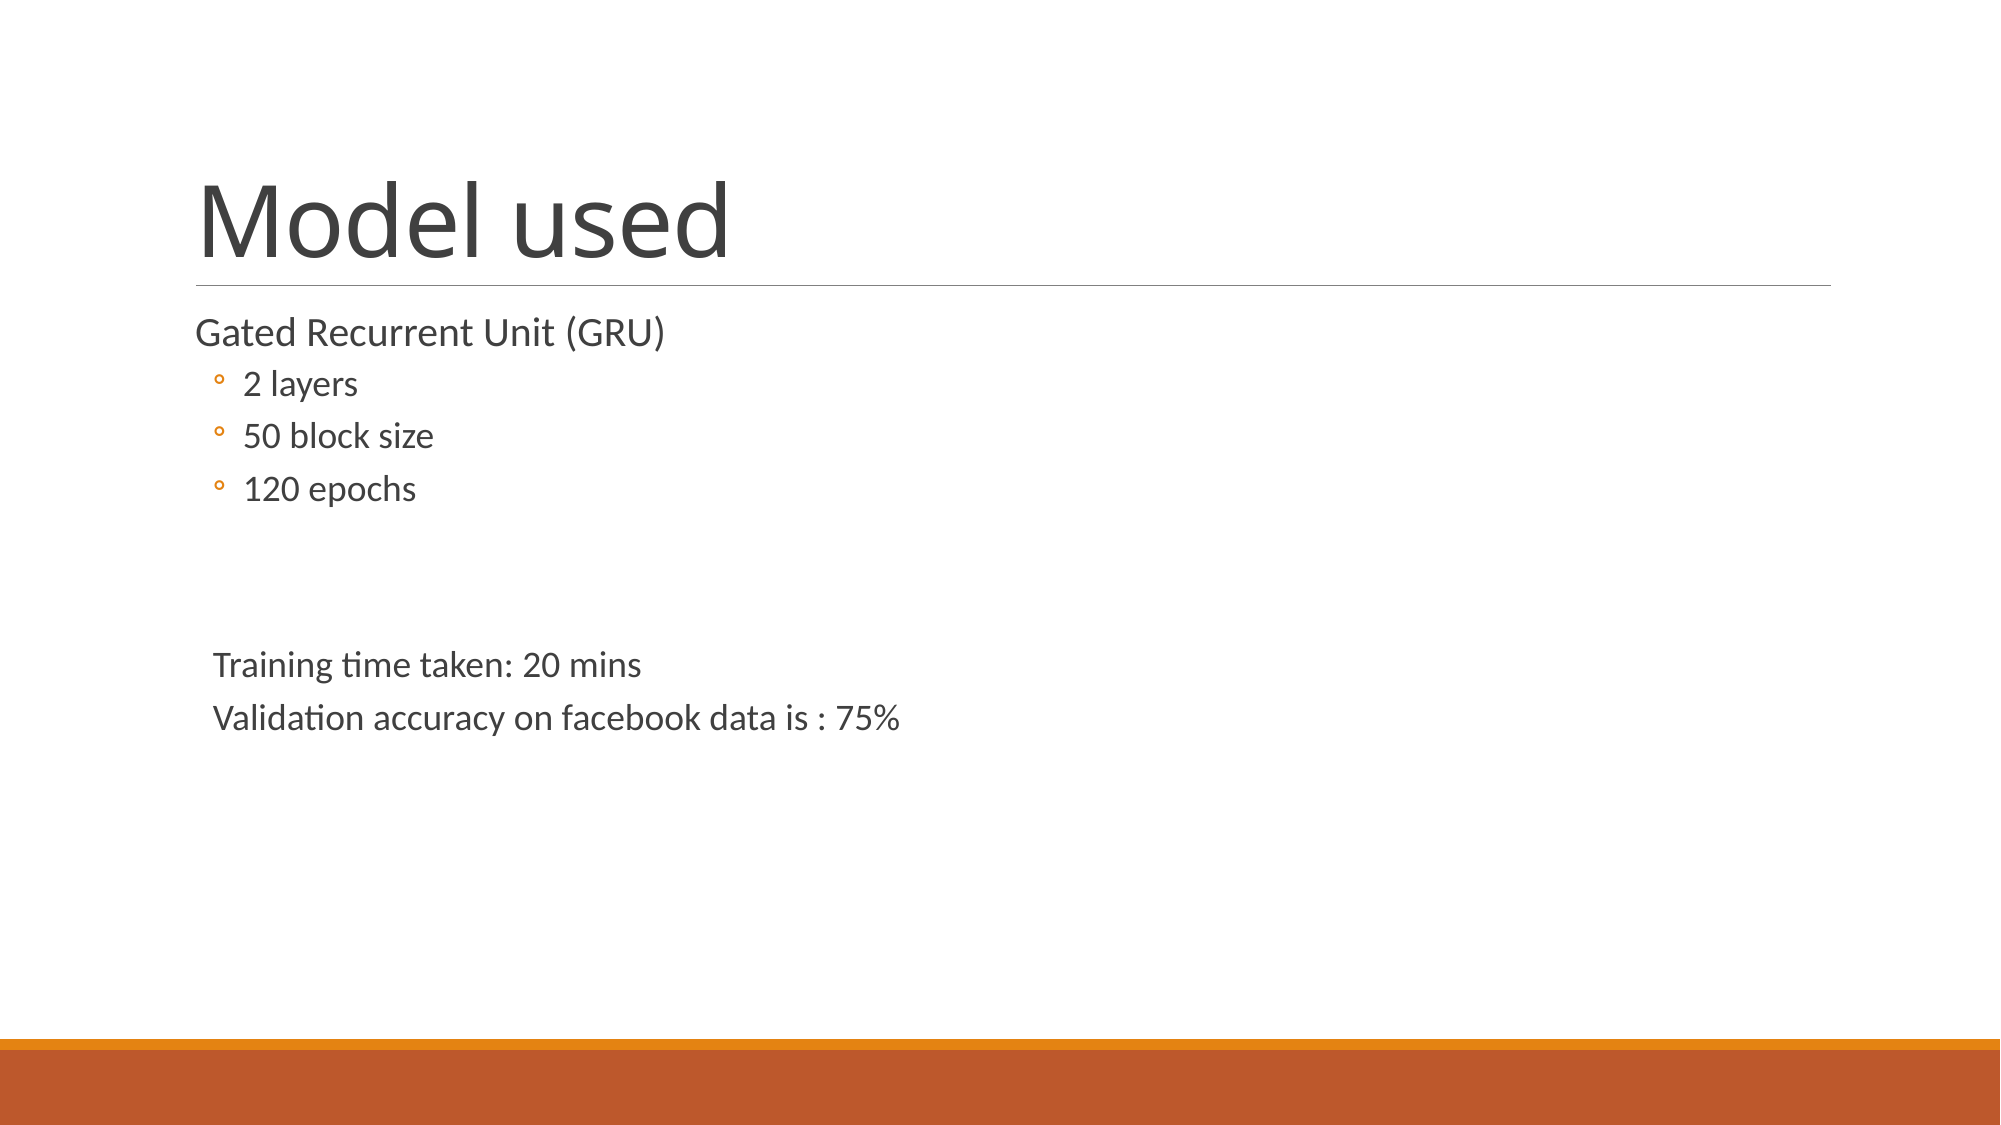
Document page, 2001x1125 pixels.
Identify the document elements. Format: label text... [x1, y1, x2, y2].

list Gated Recurrent Unit (GRU) 2 layers 50 block size 120 epochs Training time taken: 20 mins Validation accuracy on facebook data is : 75% [180, 302, 1830, 963]
title Model used [180, 47, 1830, 285]
